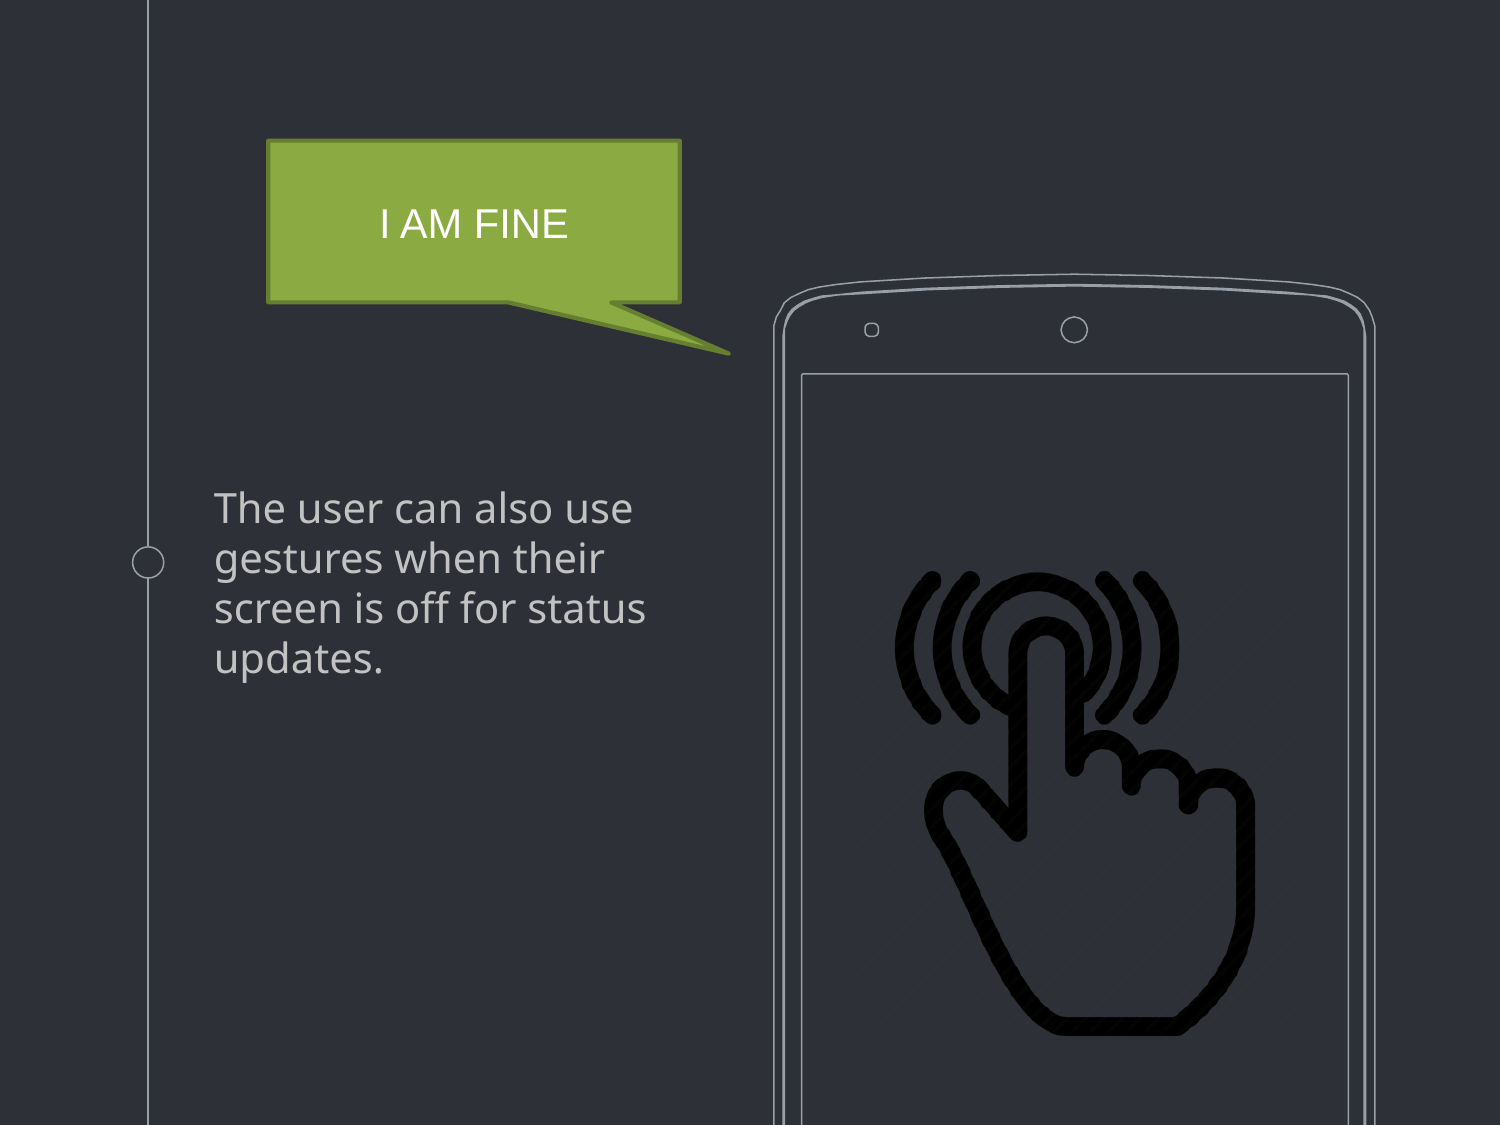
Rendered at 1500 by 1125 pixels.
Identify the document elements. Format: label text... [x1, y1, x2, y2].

text_box [773, 274, 1375, 1125]
text_box I AM FINE [266, 138, 731, 356]
picture [841, 571, 1307, 1036]
text_box The user can also use gestures when their screen is off for status updates. [198, 474, 749, 689]
